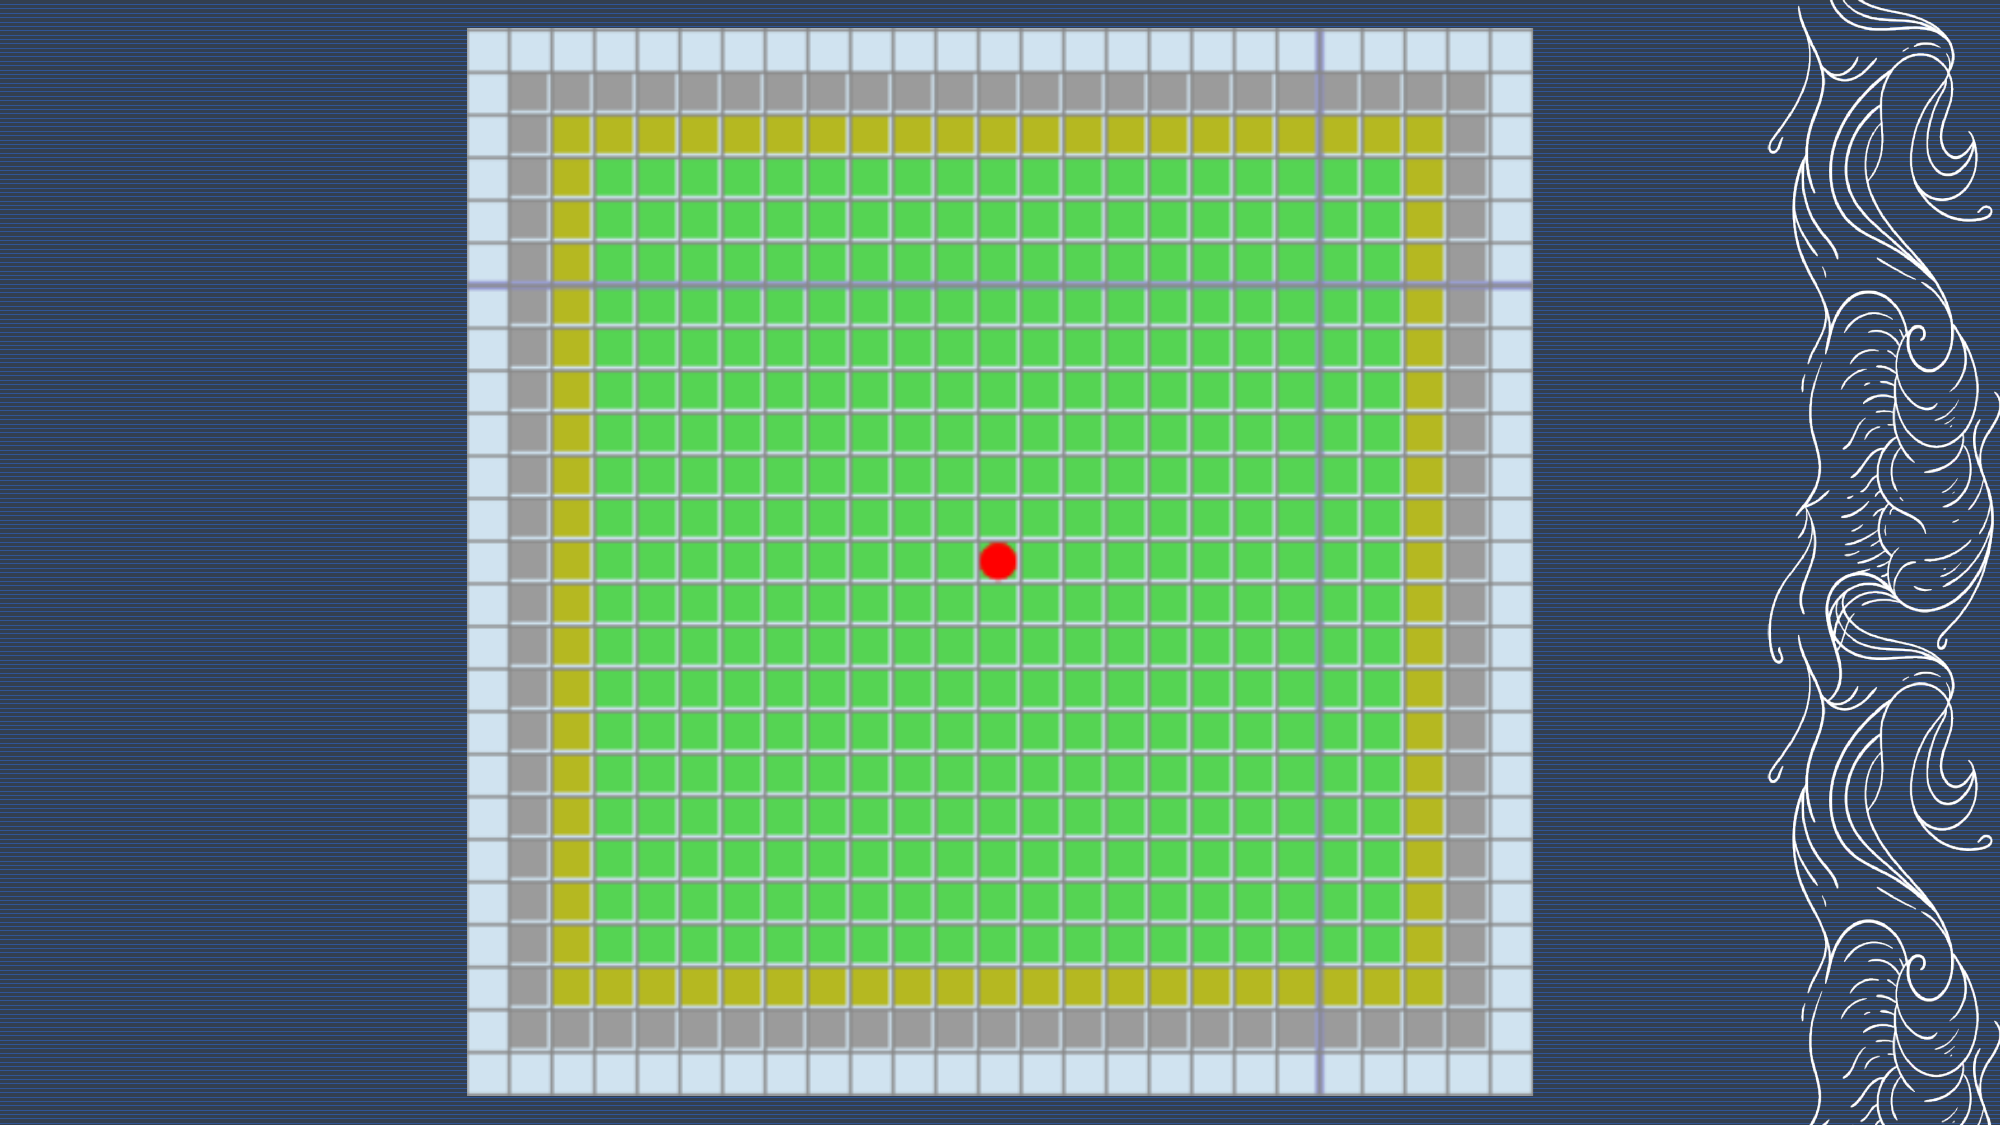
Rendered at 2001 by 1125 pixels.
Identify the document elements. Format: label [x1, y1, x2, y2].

picture [466, 0, 2000, 1125]
